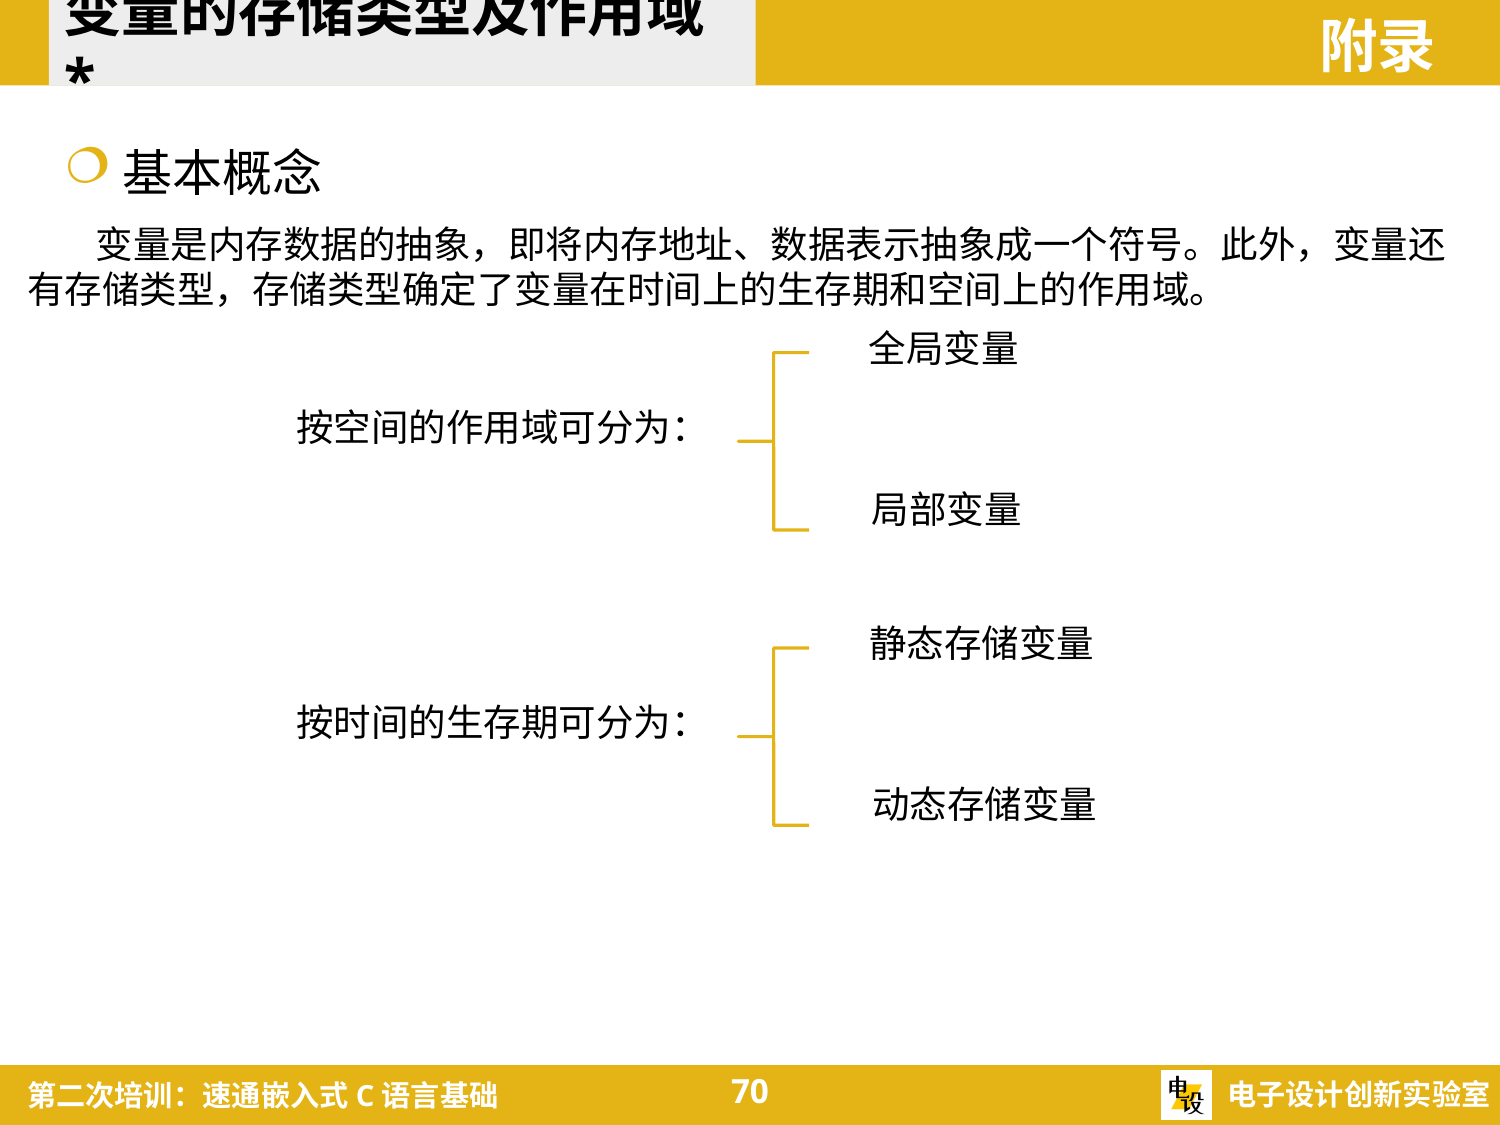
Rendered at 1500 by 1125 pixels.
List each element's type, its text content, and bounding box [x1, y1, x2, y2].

text_box 变量是内存数据的抽象，即将内存地址、数据表示抽象成一个符号。此外，变量还有存储类型，存储类型确定了变量在时间上的生存期和空间上的作用域。 [12, 213, 1465, 319]
text_box 动态存储变量 [857, 773, 1113, 834]
list 附录 [757, 9, 1451, 80]
text_box 静态存储变量 [854, 612, 1110, 673]
text_box 按时间的生存期可分为： [281, 691, 724, 752]
text_box 按空间的作用域可分为： [281, 395, 724, 457]
text_box [738, 647, 810, 826]
text_box 全局变量 [854, 317, 1034, 378]
text_box [738, 352, 810, 530]
text_box 局部变量 [856, 478, 1037, 539]
list 变量的存储类型及作用域* [47, 0, 757, 87]
picture [1161, 1070, 1212, 1120]
slide_number 70 [657, 1063, 843, 1124]
list 基本概念 [48, 127, 1451, 213]
